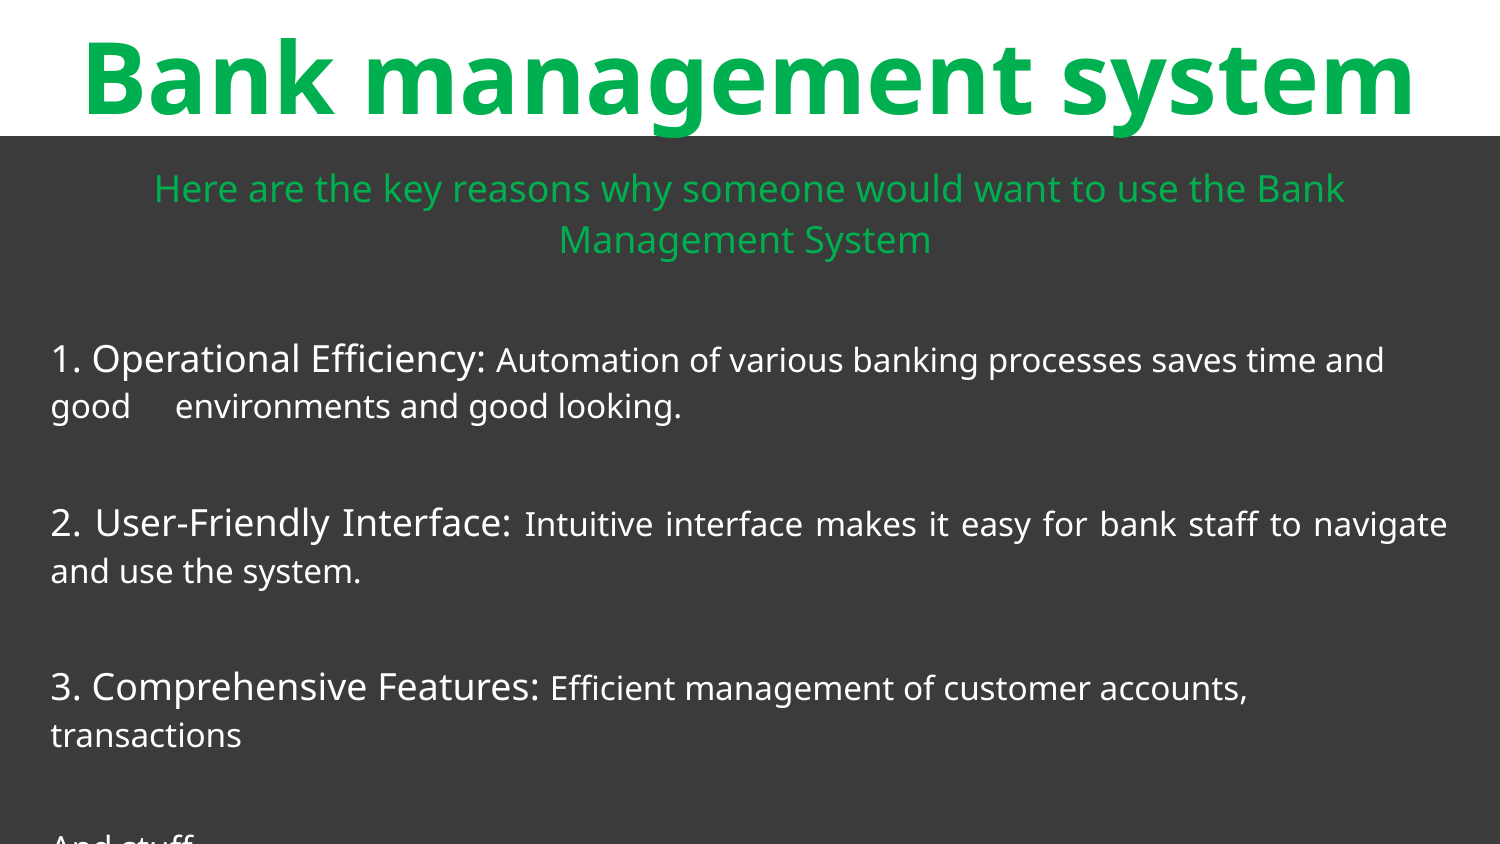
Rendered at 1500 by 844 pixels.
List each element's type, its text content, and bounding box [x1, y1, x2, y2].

list Here are the key reasons why someone would want to use the Bank Management System 1. Operational Efficiency: Automation of various banking processes saves time and good environments and good looking. 2. User-Friendly Interface: Intuitive interface makes it easy for bank staff to navigate and use the system. 3. Comprehensive Features: Efficient management of customer accounts, transactions And stuff. [35, 142, 1465, 829]
title Bank management system [0, 0, 1500, 136]
text_box [0, 799, 457, 844]
